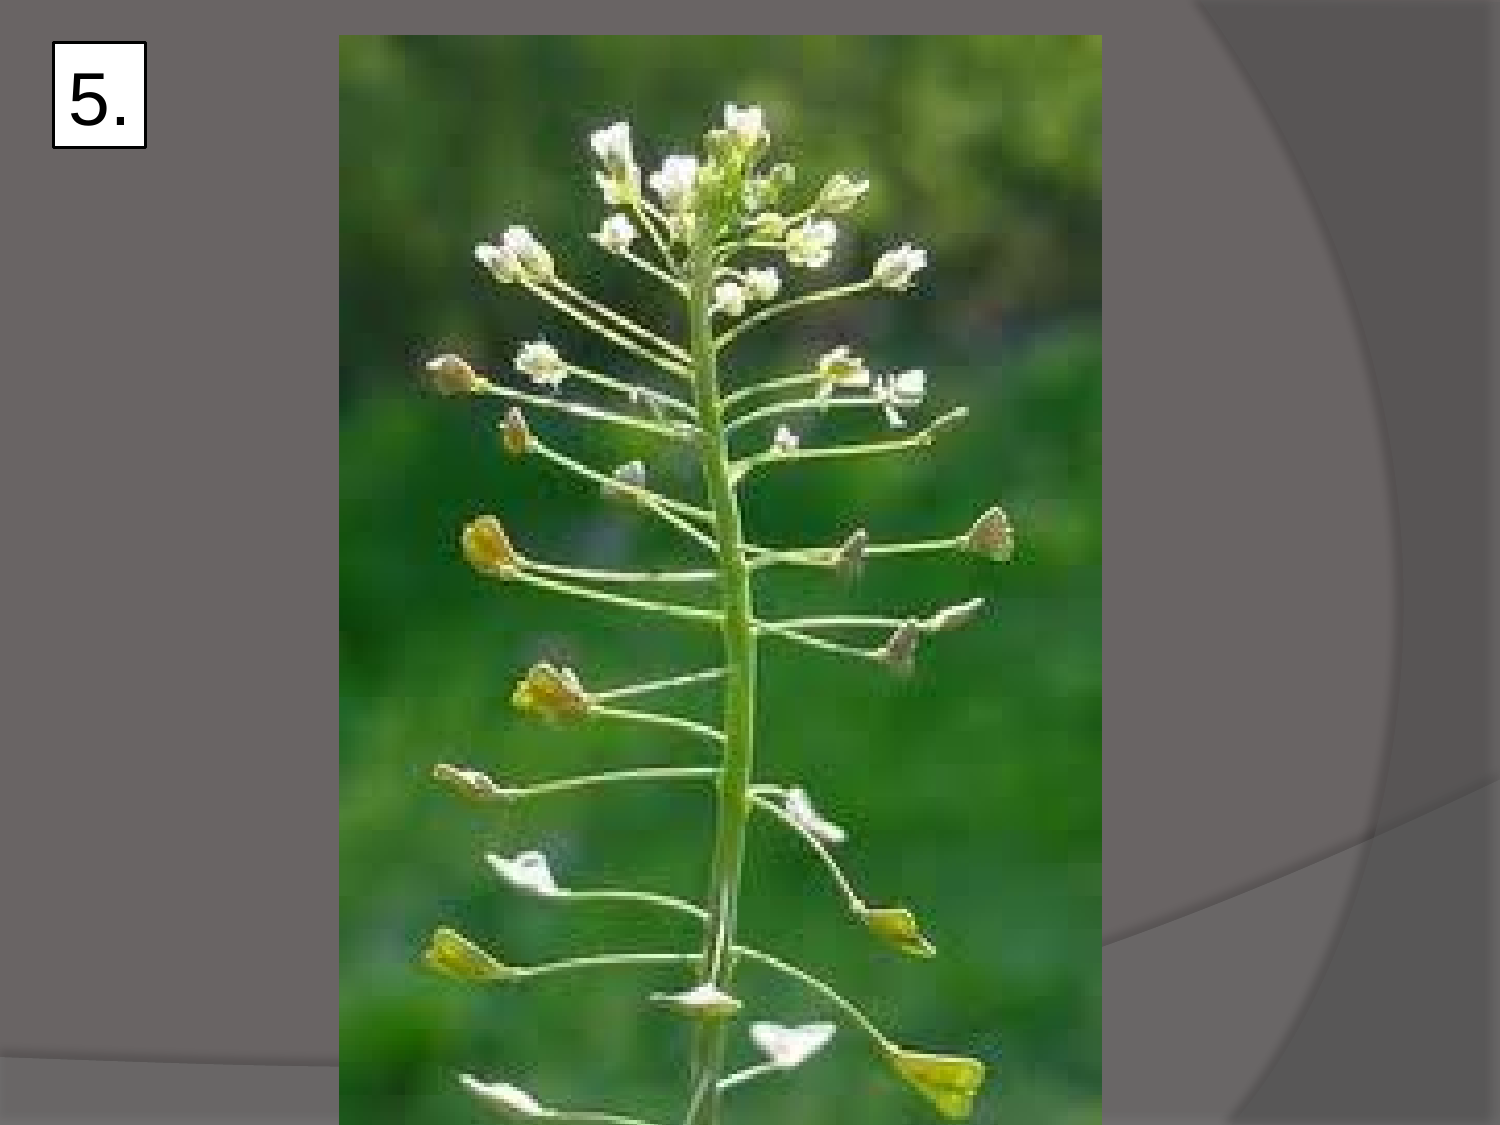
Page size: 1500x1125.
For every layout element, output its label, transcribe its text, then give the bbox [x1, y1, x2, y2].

text_box 5. [52, 41, 147, 149]
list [339, 34, 1102, 1125]
